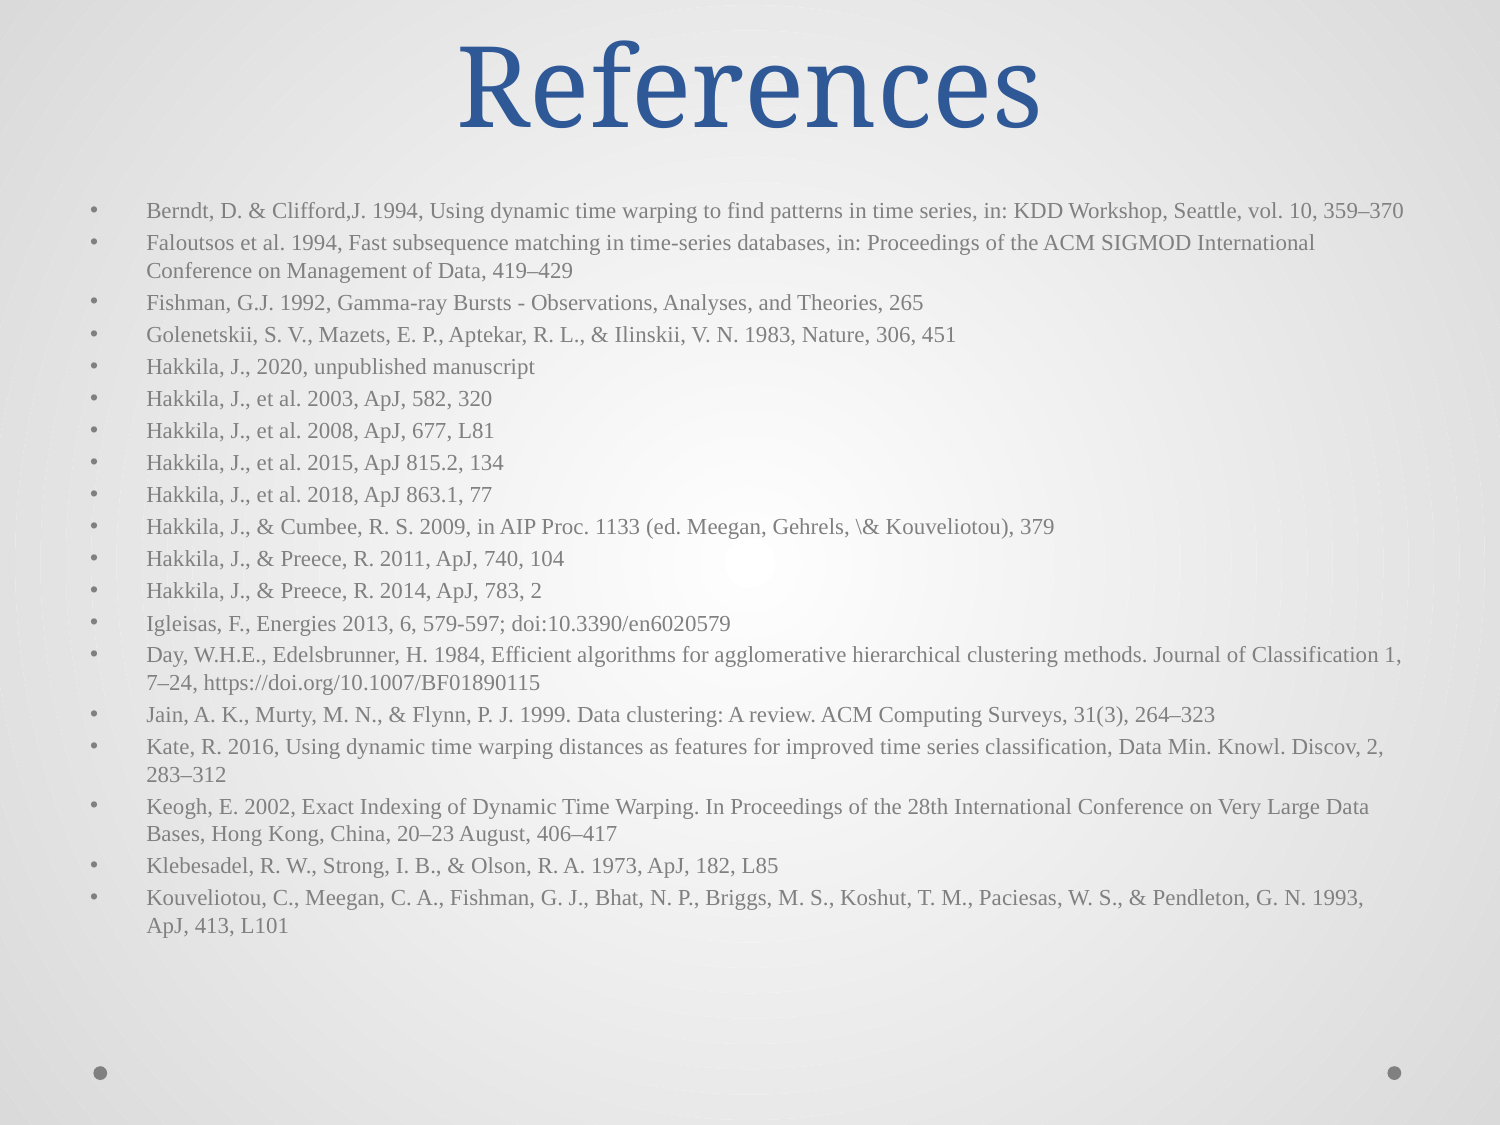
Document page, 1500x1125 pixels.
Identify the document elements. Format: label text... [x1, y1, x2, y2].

list Berndt, D. & Clifford,J. 1994, Using dynamic time warping to find patterns in time series, in: KDD Workshop, Seattle, vol. 10, 359–370 Faloutsos et al. 1994, Fast subsequence matching in time-series databases, in: Proceedings of the ACM SIGMOD International Conference on Management of Data, 419–429 Fishman, G.J. 1992, Gamma-ray Bursts - Observations, Analyses, and Theories, 265 Golenetskii, S. V., Mazets, E. P., Aptekar, R. L., & Ilinskii, V. N. 1983, Nature, 306, 451 Hakkila, J., 2020, unpublished manuscript Hakkila, J., et al. 2003, ApJ, 582, 320 Hakkila, J., et al. 2008, ApJ, 677, L81 Hakkila, J., et al. 2015, ApJ 815.2, 134 Hakkila, J., et al. 2018, ApJ 863.1, 77 Hakkila, J., & Cumbee, R. S. 2009, in AIP Proc. 1133 (ed. Meegan, Gehrels, \& Kouveliotou), 379 Hakkila, J., & Preece, R. 2011, ApJ, 740, 104 Hakkila, J., & Preece, R. 2014, ApJ, 783, 2 Igleisas, F., Energies 2013, 6, 579-597; doi:10.3390/en6020579 Day, W.H.E., Edelsbrunner, H. 1984, Efficient algorithms for agglomerative hierarchical clustering methods. Journal of Classification 1, 7–24, https://doi.org/10.1007/BF01890115 Jain, A. K., Murty, M. N., & Flynn, P. J. 1999. Data clustering: A review. ACM Computing Surveys, 31(3), 264–323 Kate, R. 2016, Using dynamic time warping distances as features for improved time series classification, Data Min. Knowl. Discov, 2, 283–312 Keogh, E. 2002, Exact Indexing of Dynamic Time Warping. In Proceedings of the 28th International Conference on Very Large Data Bases, Hong Kong, China, 20–23 August, 406–417 Klebesadel, R. W., Strong, I. B., & Olson, R. A. 1973, ApJ, 182, L85 Kouveliotou, C., Meegan, C. A., Fishman, G. J., Bhat, N. P., Briggs, M. S., Koshut, T. M., Paciesas, W. S., & Pendleton, G. N. 1993, ApJ, 413, L101 [75, 188, 1425, 976]
title References [75, 0, 1425, 158]
